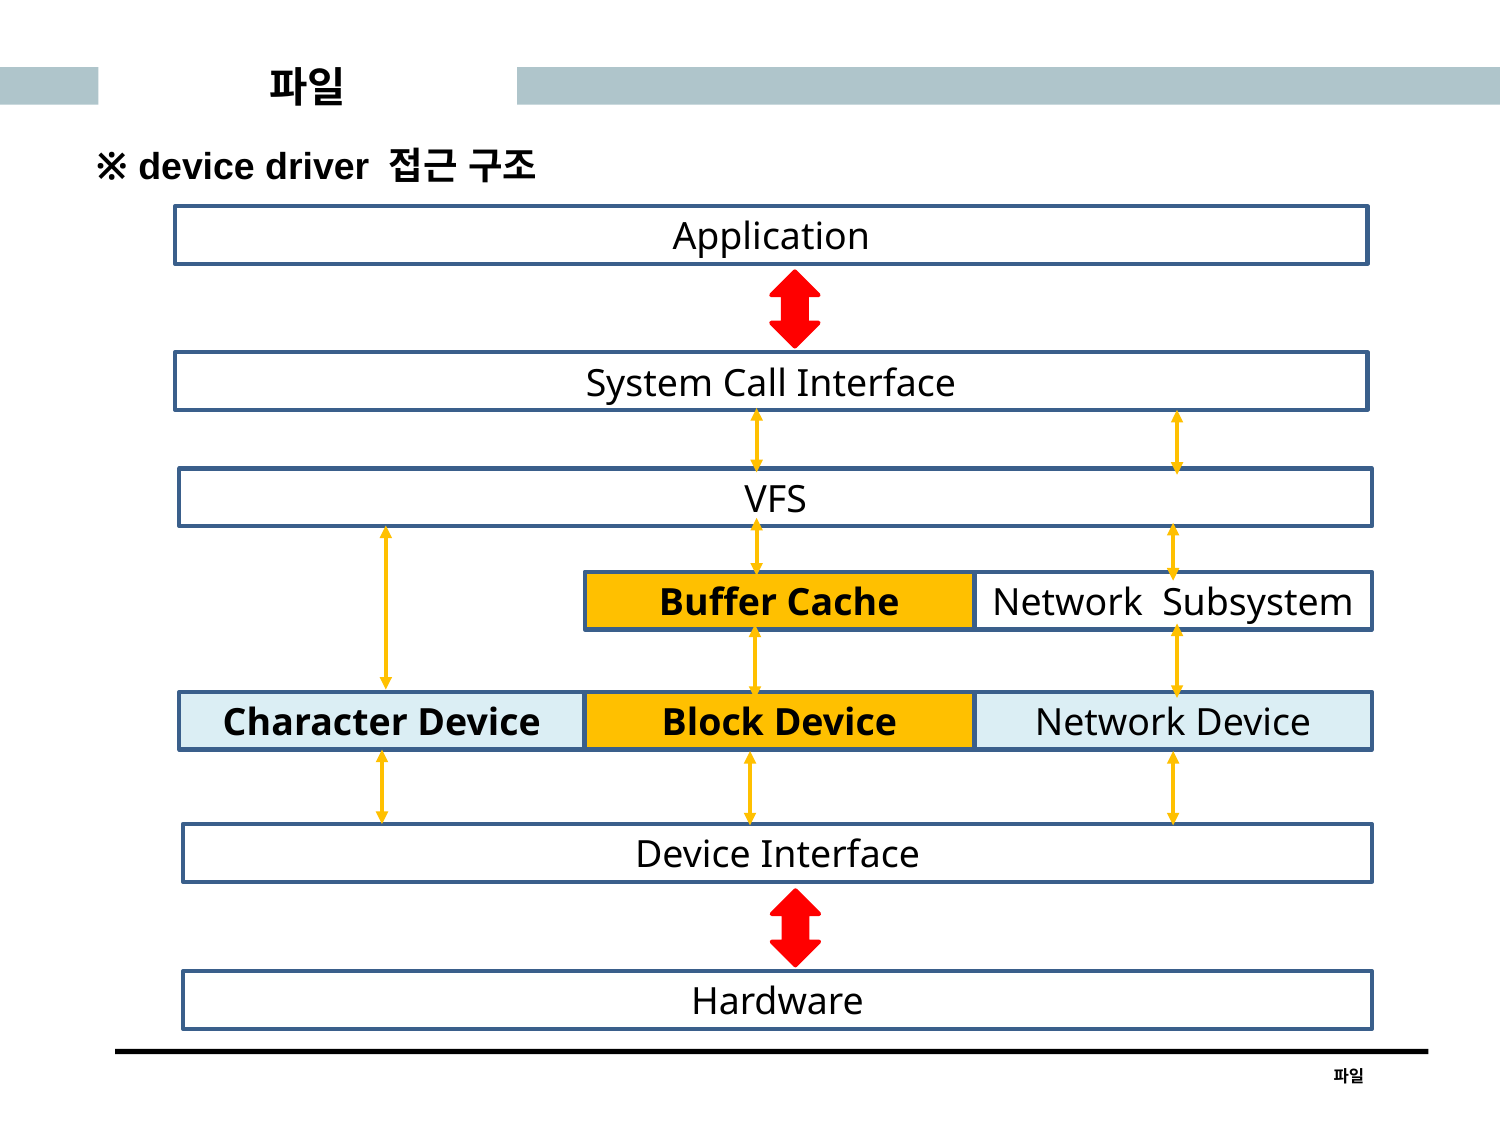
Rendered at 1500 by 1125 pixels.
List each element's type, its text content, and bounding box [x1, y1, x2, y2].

text_box ※ device driver 접근 구조 [81, 134, 553, 195]
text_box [174, 205, 1373, 1030]
text_box [113, 1047, 1430, 1056]
text_box [0, 65, 100, 107]
text_box 파일 [112, 54, 503, 118]
text_box 파일 [1269, 1058, 1429, 1094]
text_box [515, 65, 1500, 107]
